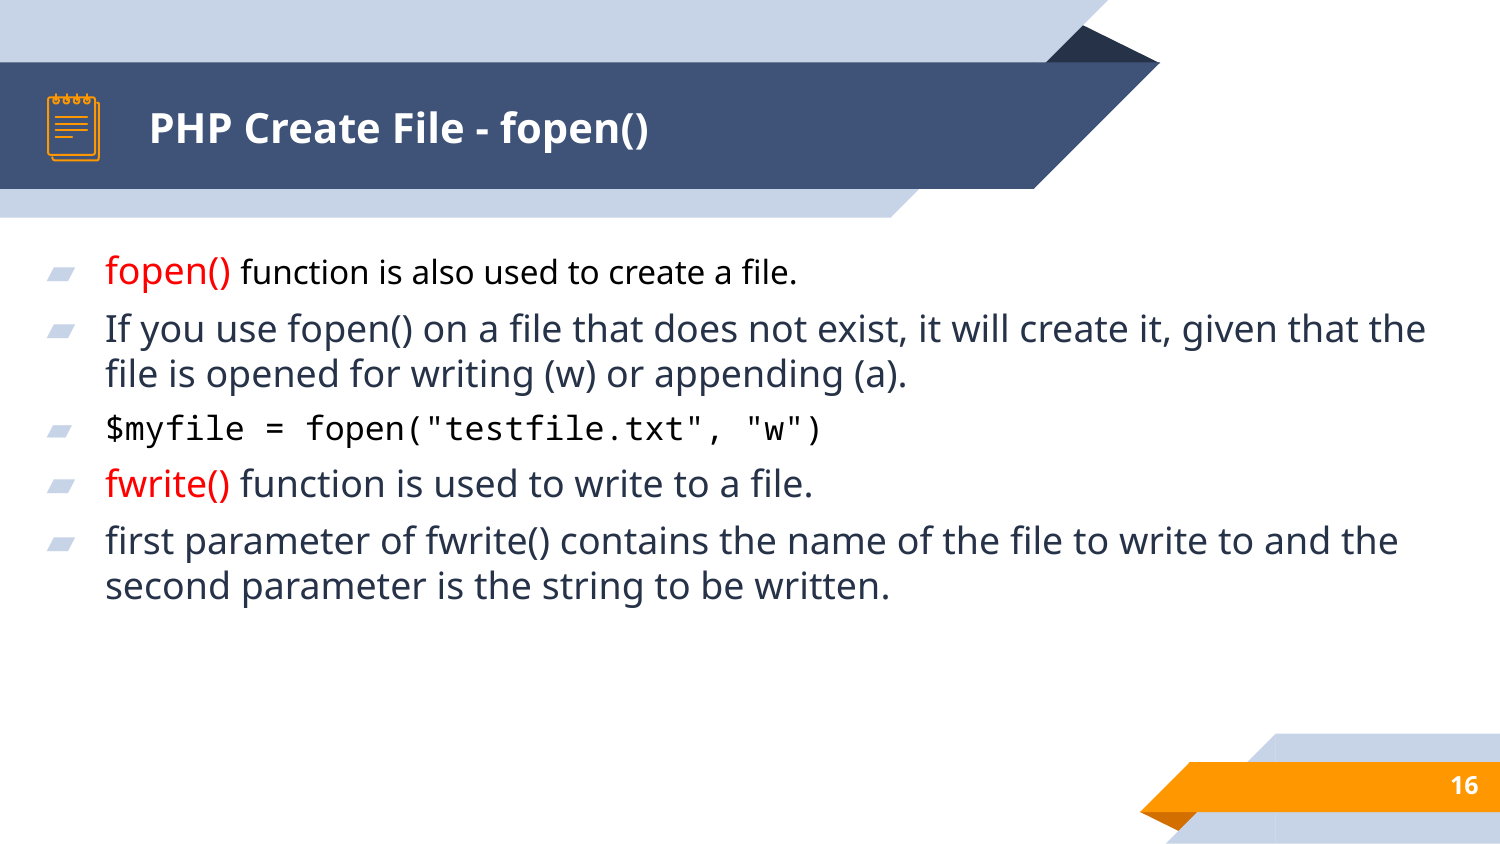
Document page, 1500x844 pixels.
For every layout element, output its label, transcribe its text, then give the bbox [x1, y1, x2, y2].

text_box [47, 93, 100, 161]
title PHP Create File - fopen() [133, 64, 997, 190]
slide_number 16 [1249, 760, 1494, 813]
list fopen() function is also used to create a file. If you use fopen() on a file that does not exist, it will create it, given that the file is opened for writing (w) or appending (a). $myfile = fopen("testfile.txt", "w") fwrite() function is used to write to a file. first parameter of fwrite() contains the name of the file to write to and the second parameter is the string to be written. [15, 232, 1485, 728]
